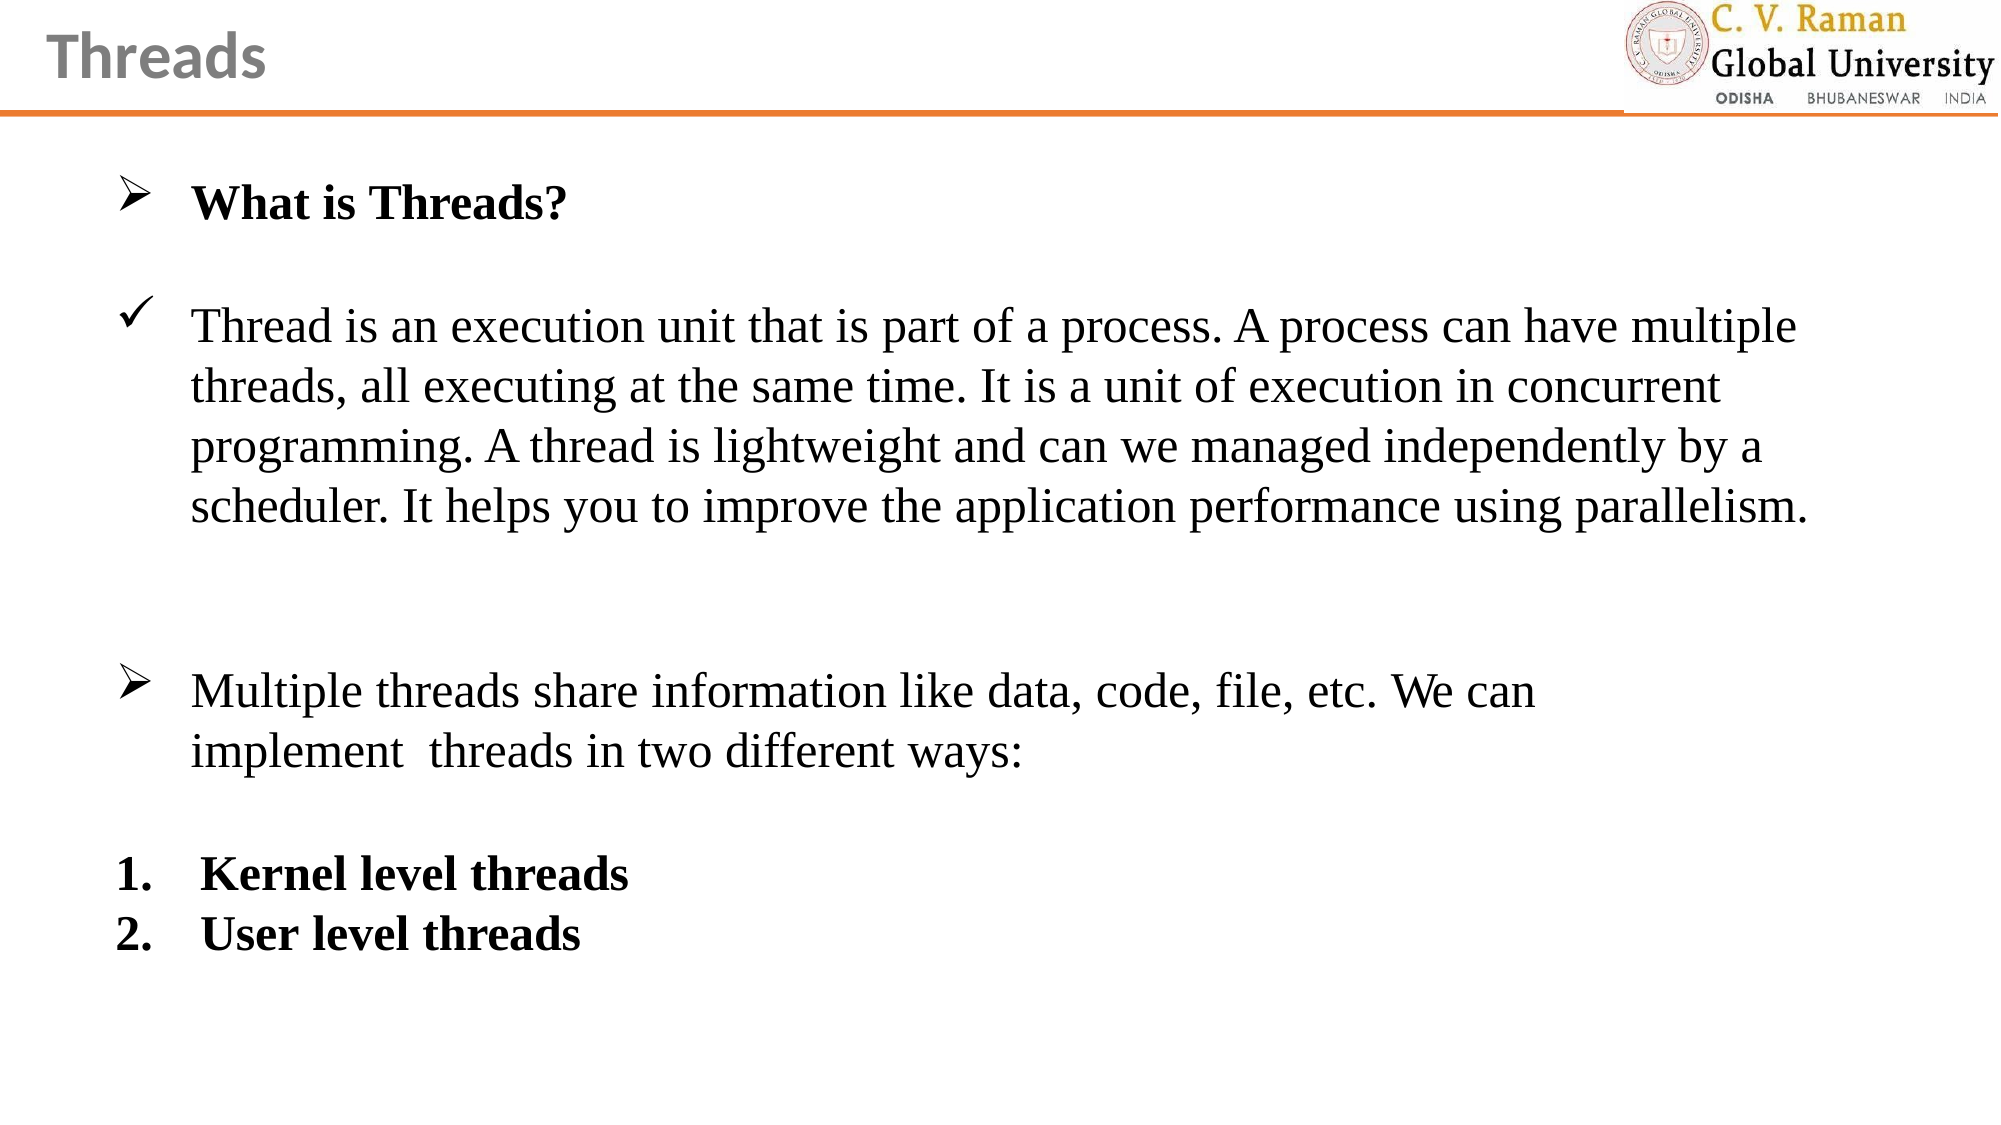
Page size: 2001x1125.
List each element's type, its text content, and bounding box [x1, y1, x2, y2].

text_box What is Threads? Thread is an execution unit that is part of a process. A process can have multiple threads, all executing at the same time. It is a unit of execution in concurrent programming. A thread is lightweight and can we managed independently by a scheduler. It helps you to improve the application performance using parallelism. Multiple threads share information like data, code, file, etc. We can implement threads in two different ways: Kernel level threads User level threads [113, 167, 1811, 961]
title Threads [43, 10, 269, 200]
picture [1623, 0, 2000, 113]
